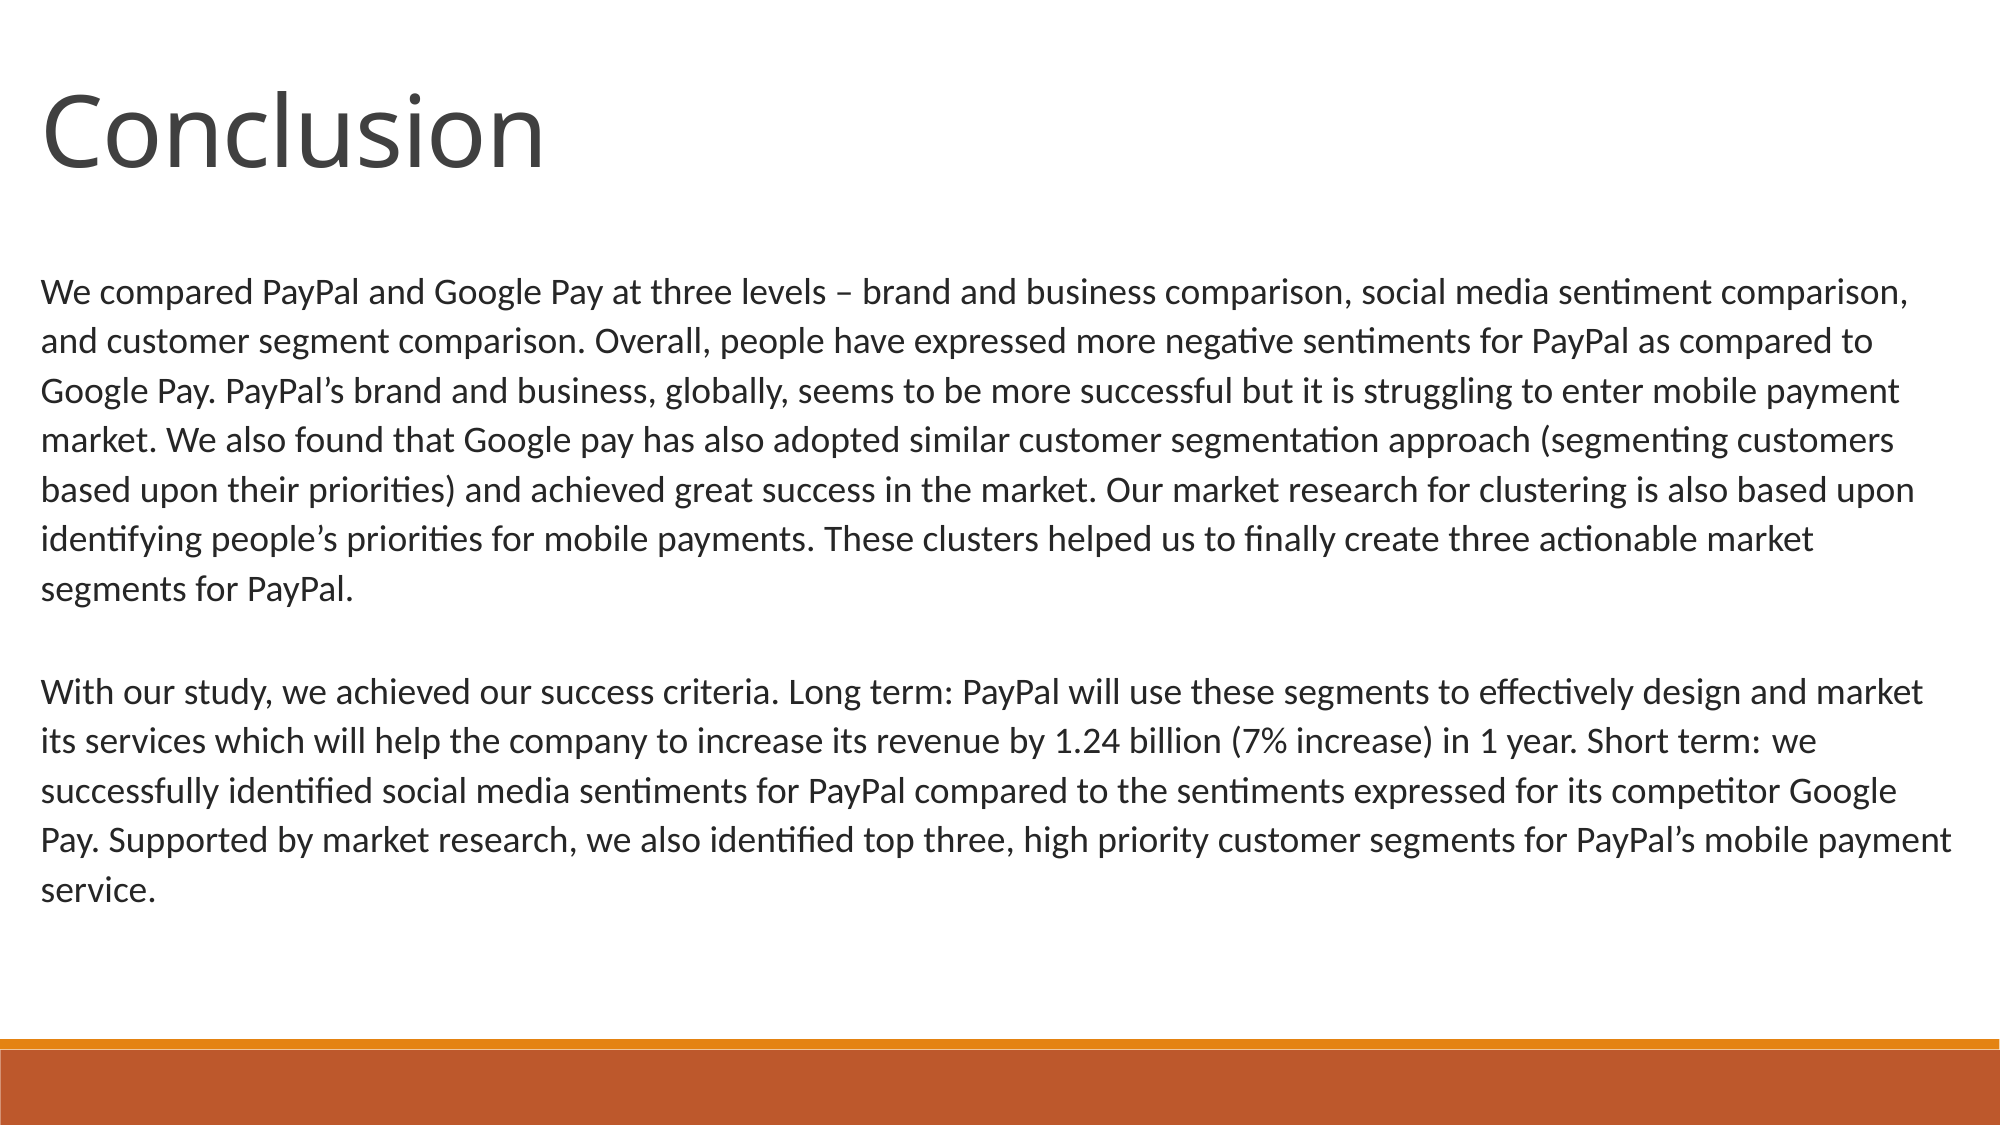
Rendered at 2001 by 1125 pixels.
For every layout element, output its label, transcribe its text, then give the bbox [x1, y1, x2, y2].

text_box We compared PayPal and Google Pay at three levels – brand and business comparison, social media sentiment comparison, and customer segment comparison. Overall, people have expressed more negative sentiments for PayPal as compared to Google Pay. PayPal’s brand and business, globally, seems to be more successful but it is struggling to enter mobile payment market. We also found that Google pay has also adopted similar customer segmentation approach (segmenting customers based upon their priorities) and achieved great success in the market. Our market research for clustering is also based upon identifying people’s priorities for mobile payments. These clusters helped us to finally create three actionable market segments for PayPal. With our study, we achieved our success criteria. Long term: PayPal will use these segments to effectively design and market its services which will help the company to increase its revenue by 1.24 billion (7% increase) in 1 year. Short term: we successfully identified social media sentiments for PayPal compared to the sentiments expressed for its competitor Google Pay. Supported by market research, we also identified top three, high priority customer segments for PayPal’s mobile payment service. [25, 201, 1975, 1070]
text_box Conclusion [25, 78, 2000, 288]
